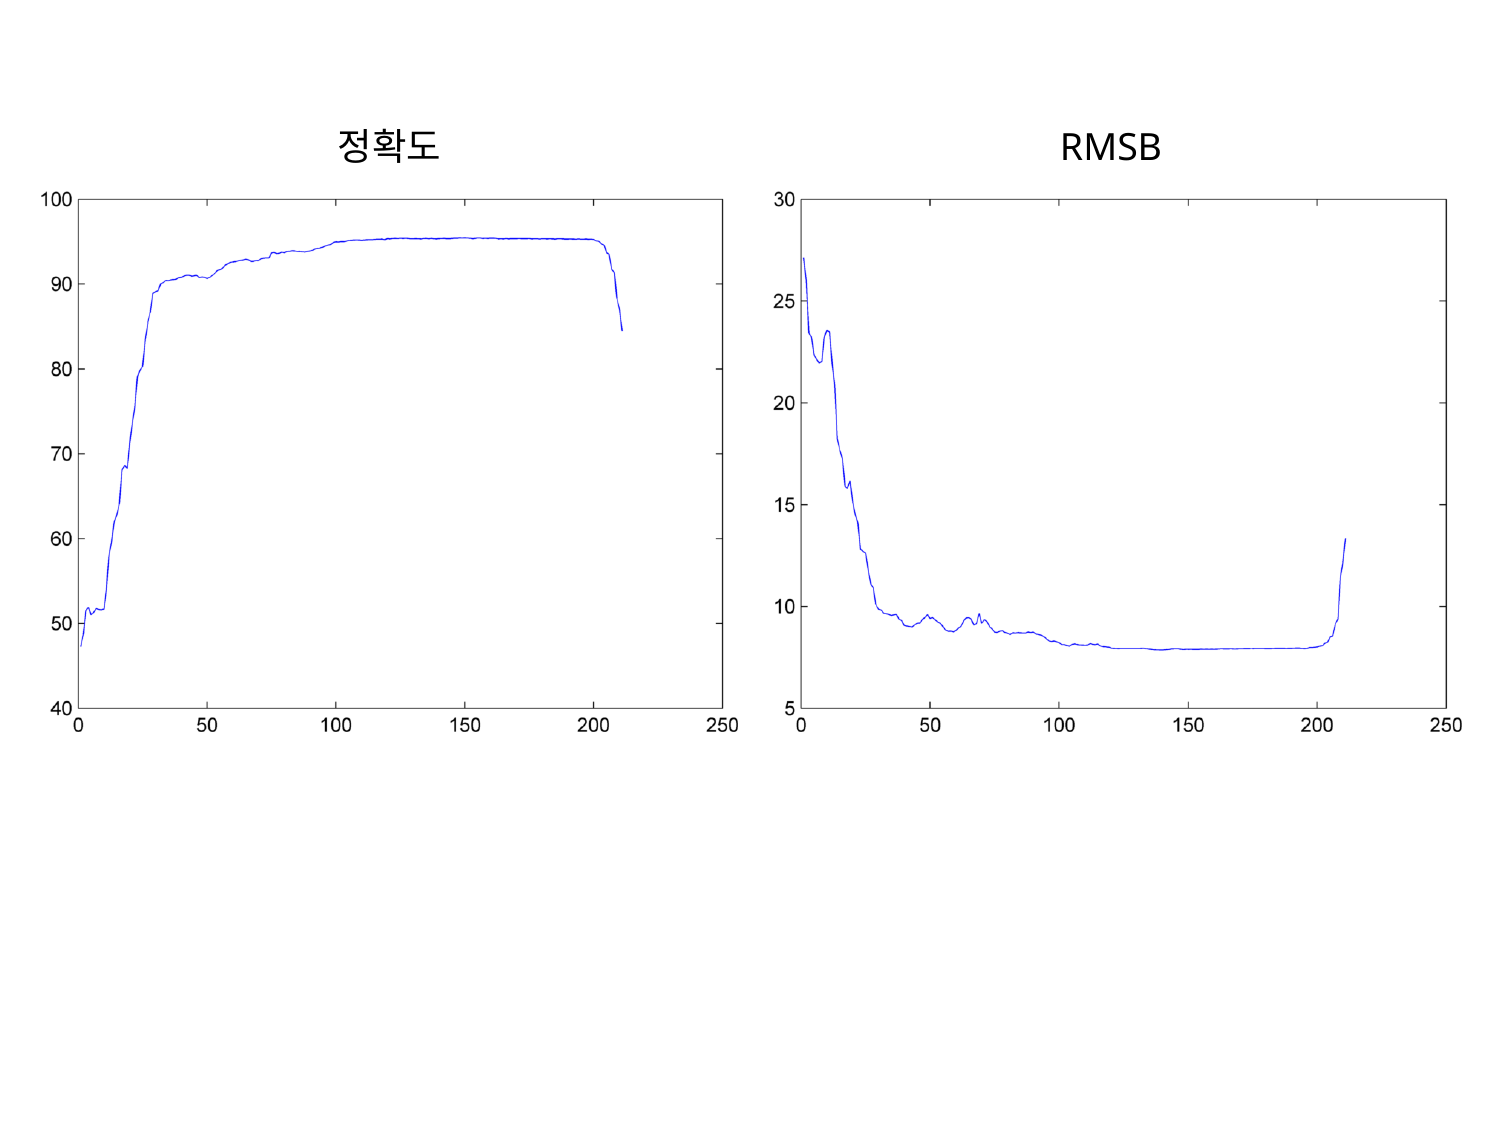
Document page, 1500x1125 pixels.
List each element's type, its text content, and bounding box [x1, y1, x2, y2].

picture [773, 191, 1462, 732]
picture [40, 191, 739, 732]
text_box 정확도 [322, 115, 457, 176]
text_box RMSB [1045, 115, 1177, 176]
